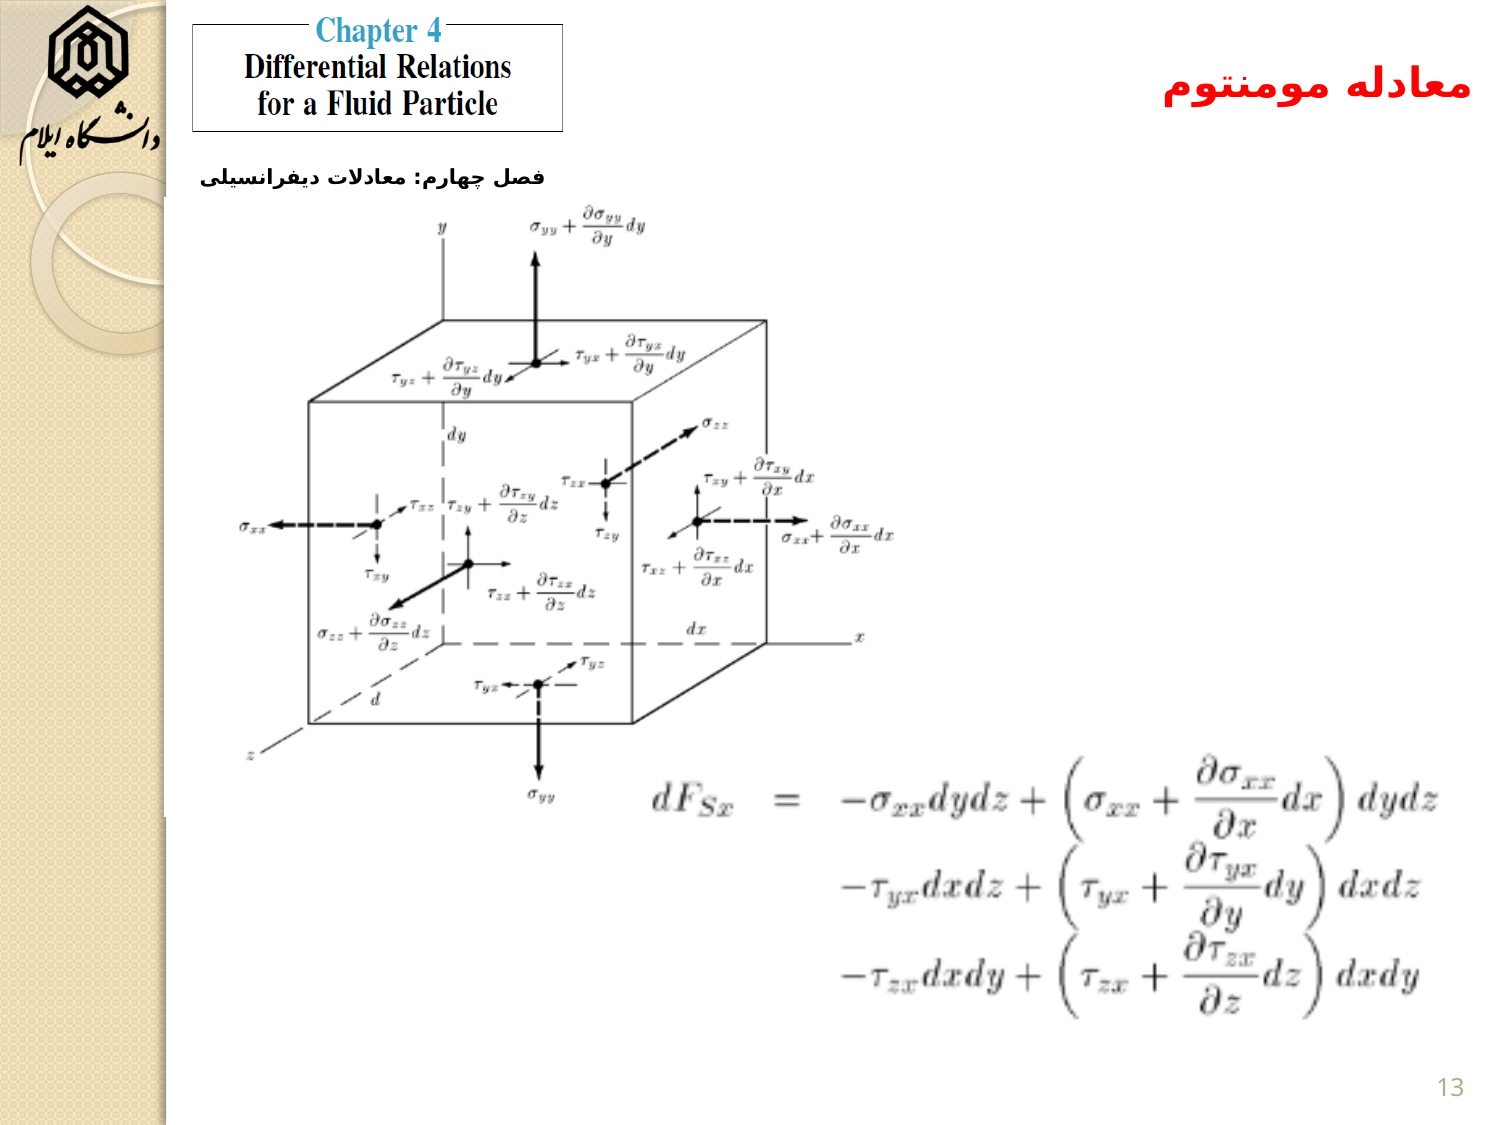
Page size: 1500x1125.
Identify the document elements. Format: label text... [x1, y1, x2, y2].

picture [164, 197, 1486, 1070]
text_box فصل چهارم: معادلات دیفرانسیلی جریان سیالات [170, 162, 561, 194]
text_box معادله مومنتوم [624, 48, 1488, 164]
picture [0, 0, 576, 171]
slide_number 13 [1413, 1079, 1488, 1113]
